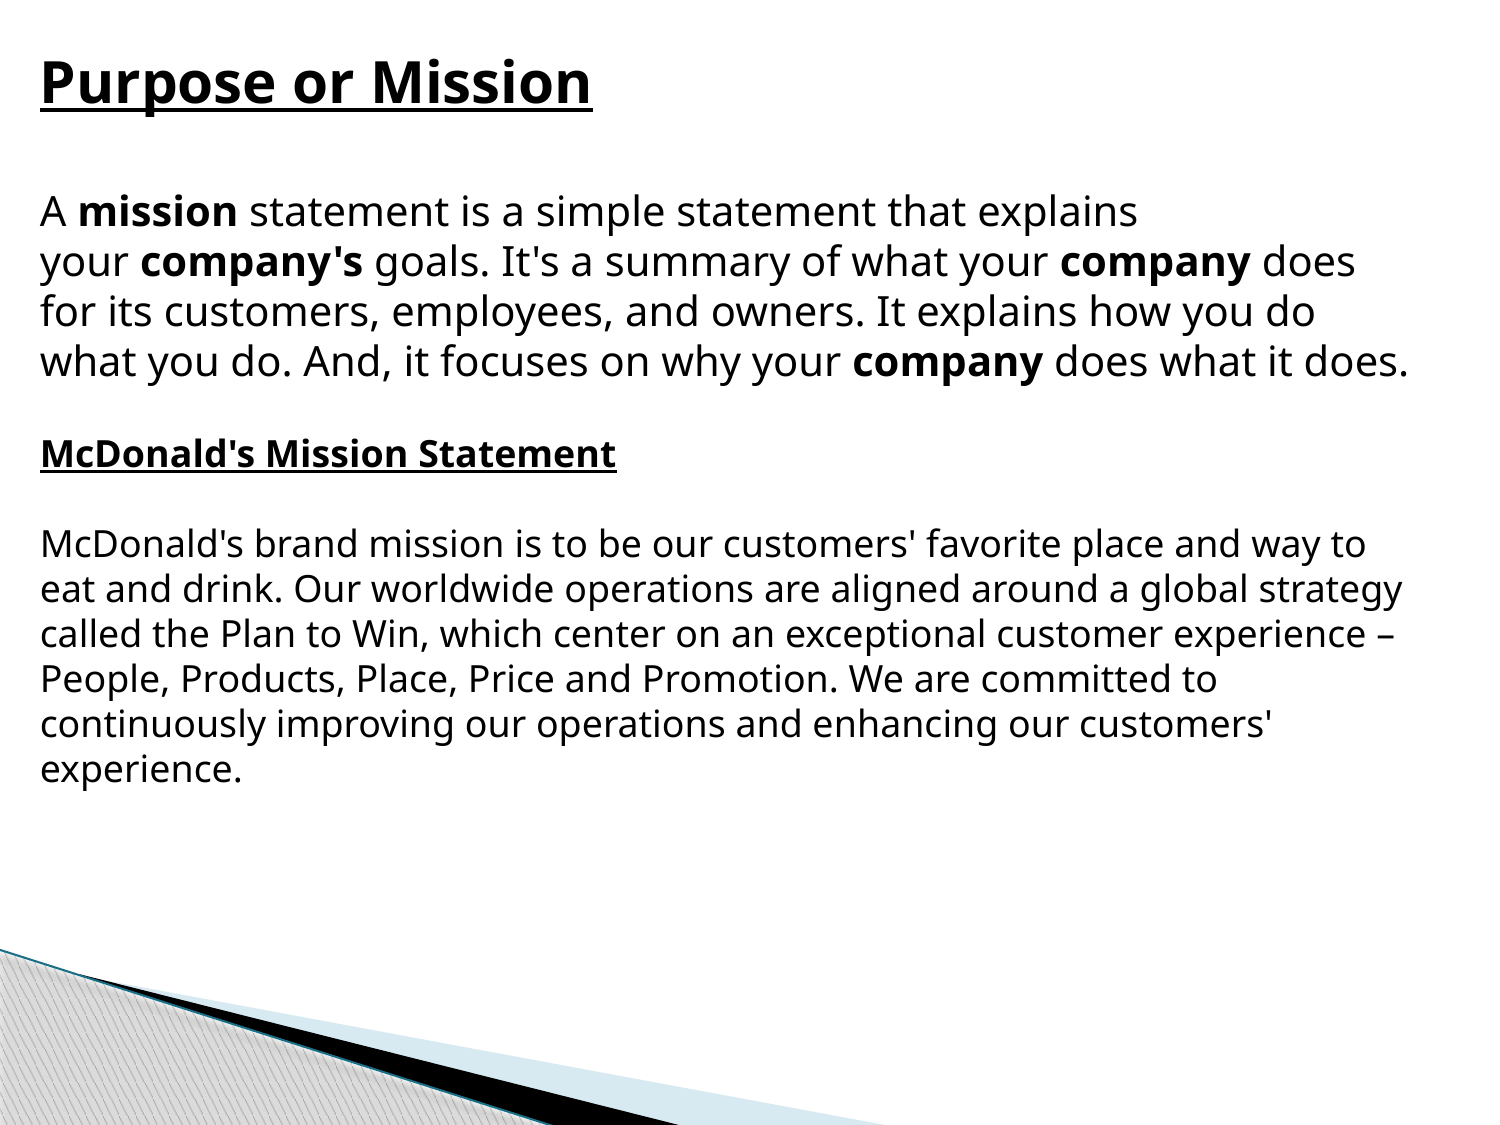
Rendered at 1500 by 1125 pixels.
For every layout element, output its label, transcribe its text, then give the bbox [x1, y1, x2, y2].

text_box Purpose or Mission A mission statement is a simple statement that explains your company's goals. It's a summary of what your company does for its customers, employees, and owners. It explains how you do what you do. And, it focuses on why your company does what it does. McDonald's Mission Statement McDonald's brand mission is to be our customers' favorite place and way to eat and drink. Our worldwide operations are aligned around a global strategy called the Plan to Win, which center on an exceptional customer experience – People, Products, Place, Price and Promotion. We are committed to continuously improving our operations and enhancing our customers' experience. [24, 37, 1425, 843]
